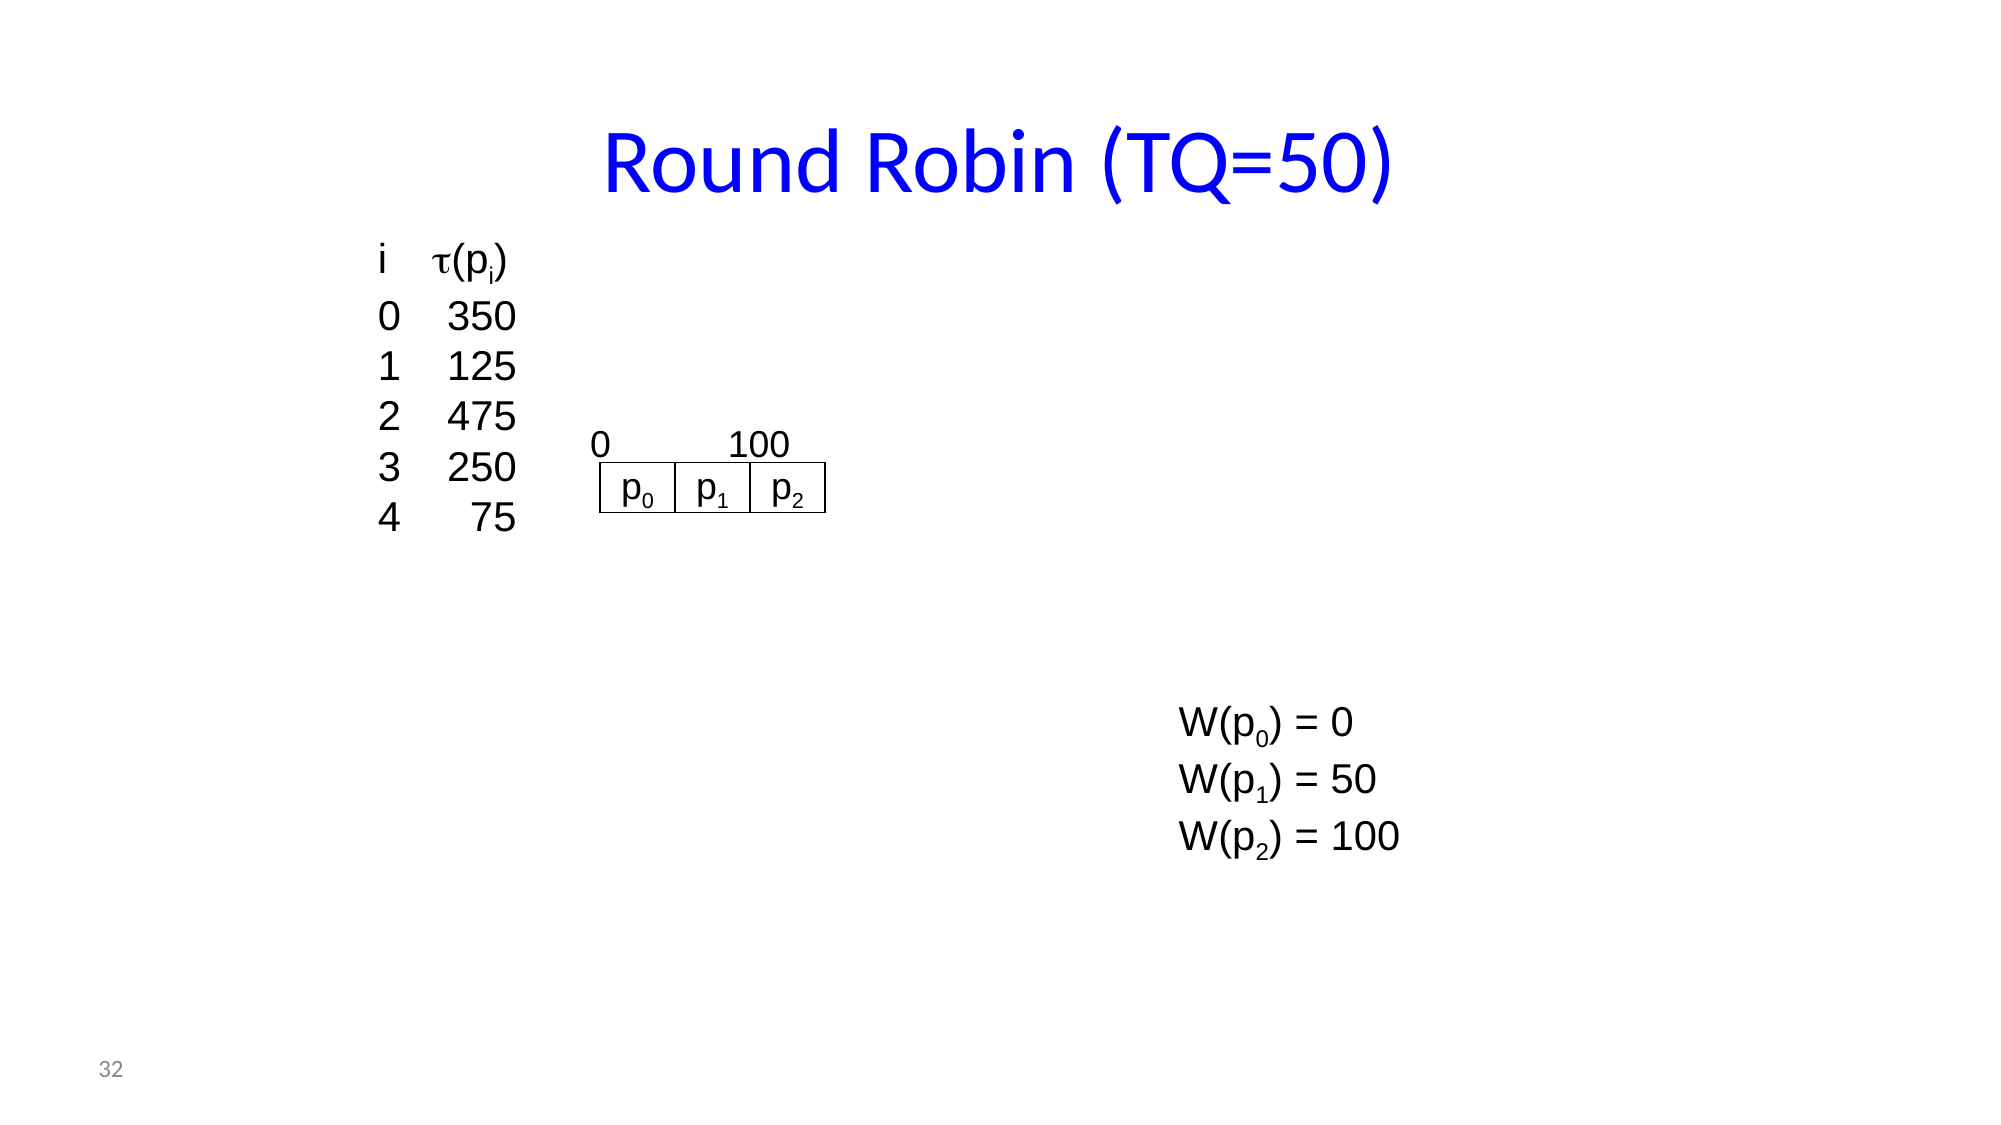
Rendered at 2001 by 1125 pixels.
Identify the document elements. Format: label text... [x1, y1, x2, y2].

text_box p2 [750, 462, 825, 513]
text_box p0 [599, 462, 674, 513]
text_box i t(pi) 0 350 1 125 2 475 3 250 4 75 [363, 224, 532, 547]
text_box Round Robin (TQ=50) [362, 99, 1638, 213]
text_box 100 [713, 412, 806, 462]
text_box p1 [674, 462, 750, 513]
slide_number 32 [83, 1037, 300, 1098]
text_box W(p0) = 0 W(p1) = 50 W(p2) = 100 [1164, 687, 1416, 873]
text_box 0 [575, 412, 626, 473]
